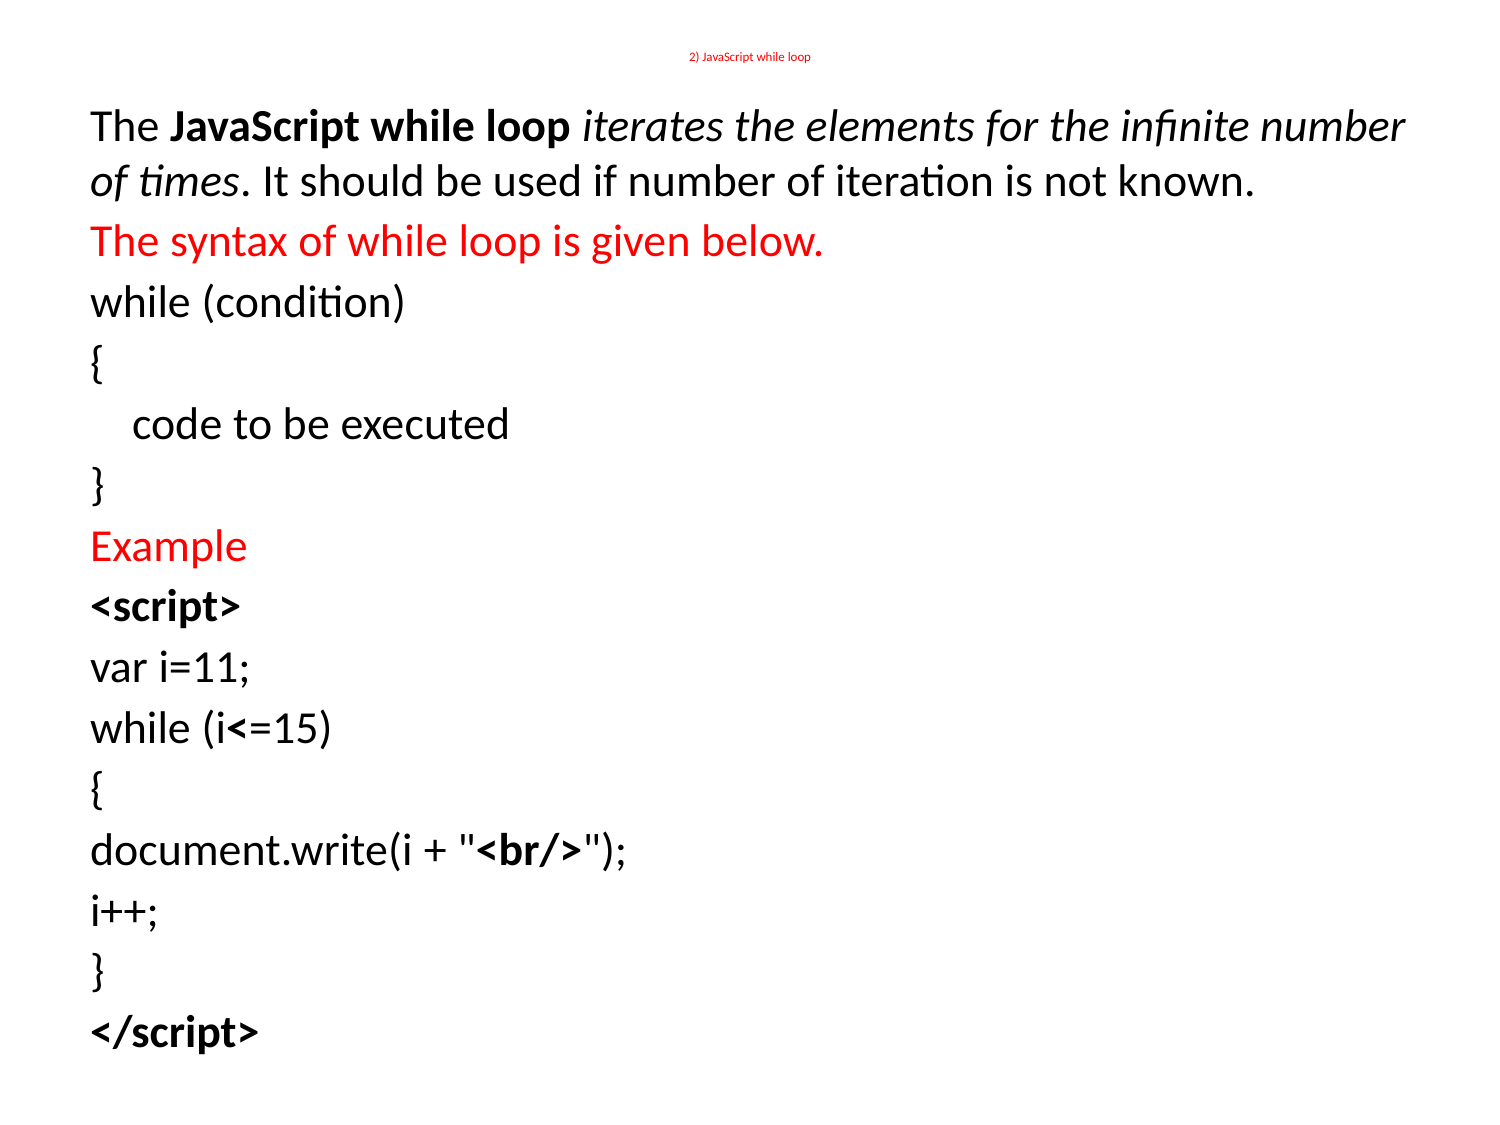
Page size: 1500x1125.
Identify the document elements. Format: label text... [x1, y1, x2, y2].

title 2) JavaScript while loop [75, 24, 1425, 87]
list The JavaScript while loop iterates the elements for the infinite number of times. It should be used if number of iteration is not known. The syntax of while loop is given below. while (condition) { code to be executed } Example <script> var i=11; while (i<=15) { document.write(i + "<br/>"); i++; } </script> [75, 87, 1425, 1088]
